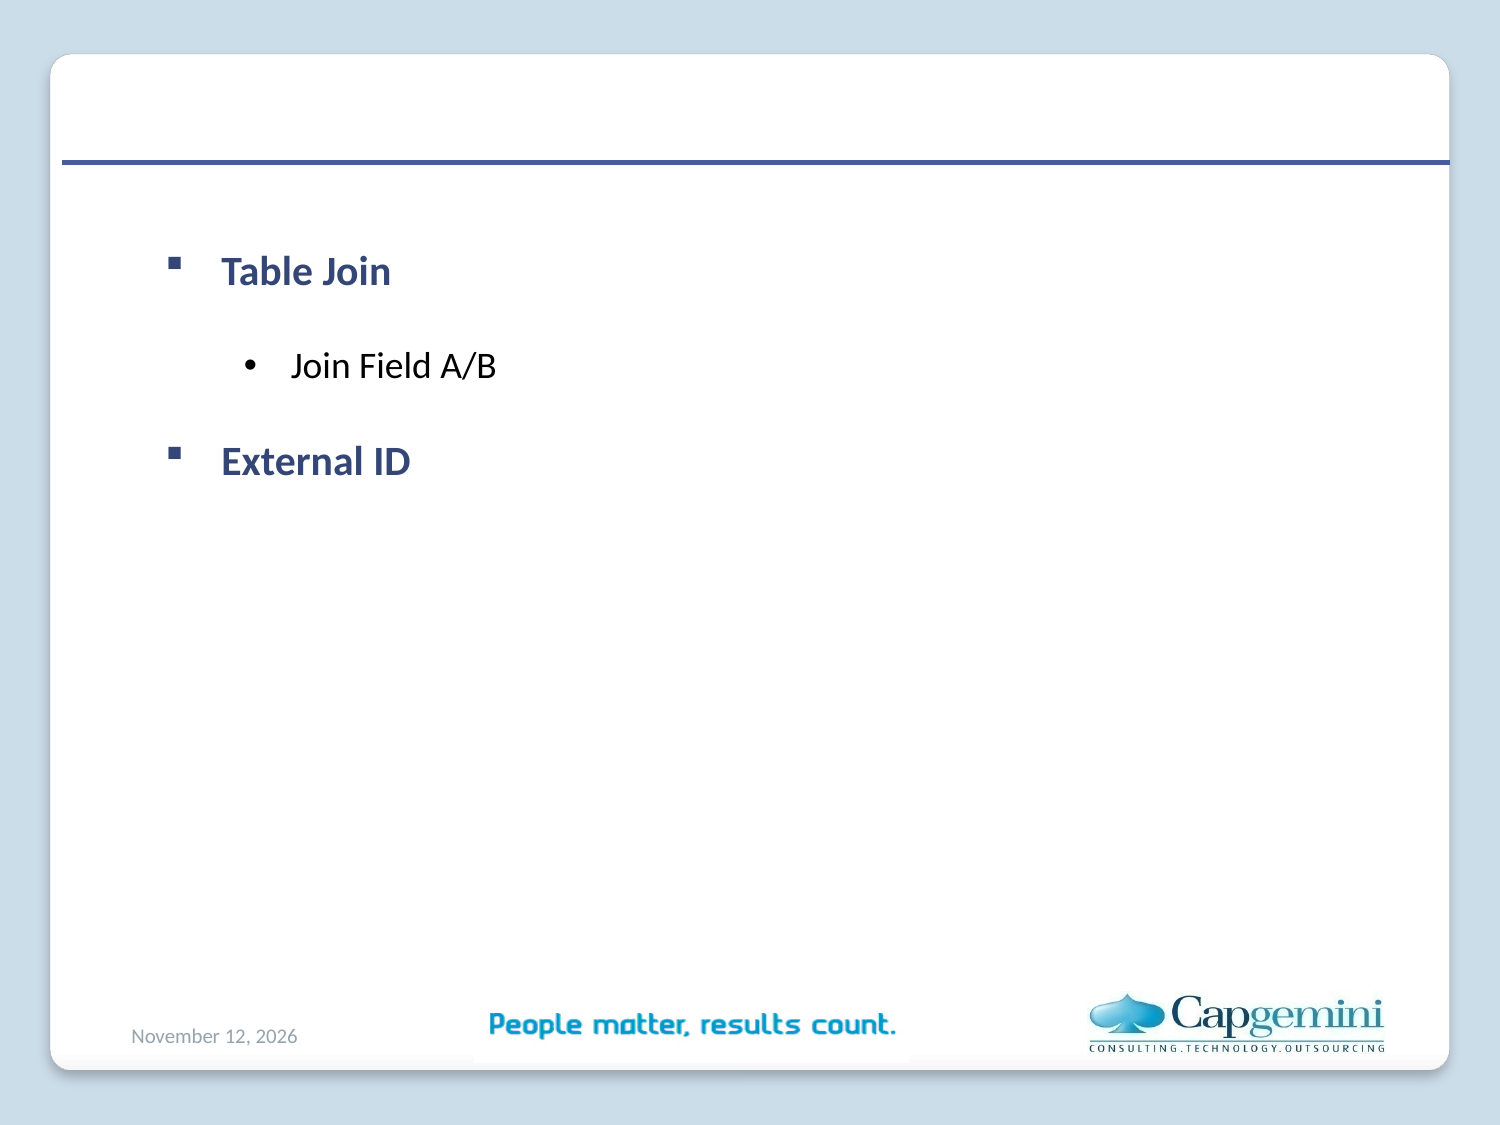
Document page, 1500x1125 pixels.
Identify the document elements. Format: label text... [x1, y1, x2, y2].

text_box Join Field A/B [229, 289, 692, 439]
picture [474, 996, 909, 1063]
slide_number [0, 991, 313, 1056]
text_box Table Join External ID [150, 236, 1363, 491]
picture [1087, 991, 1386, 1055]
